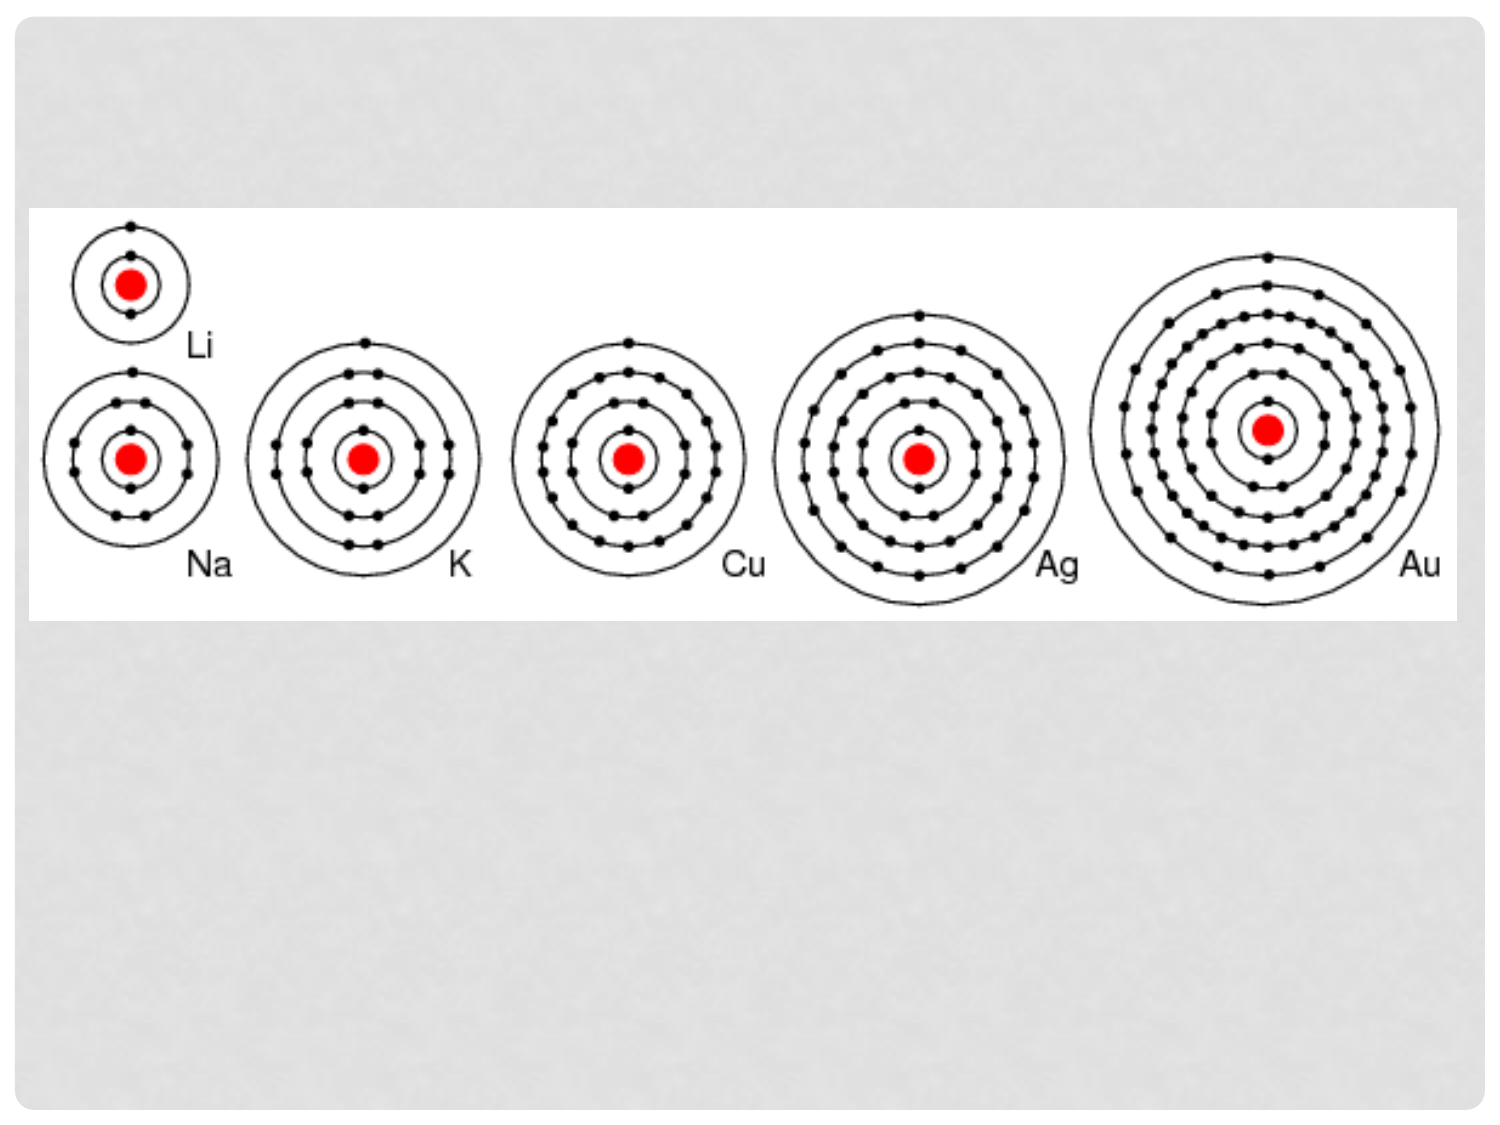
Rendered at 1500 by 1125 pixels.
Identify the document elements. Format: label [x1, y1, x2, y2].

list [29, 207, 1457, 622]
